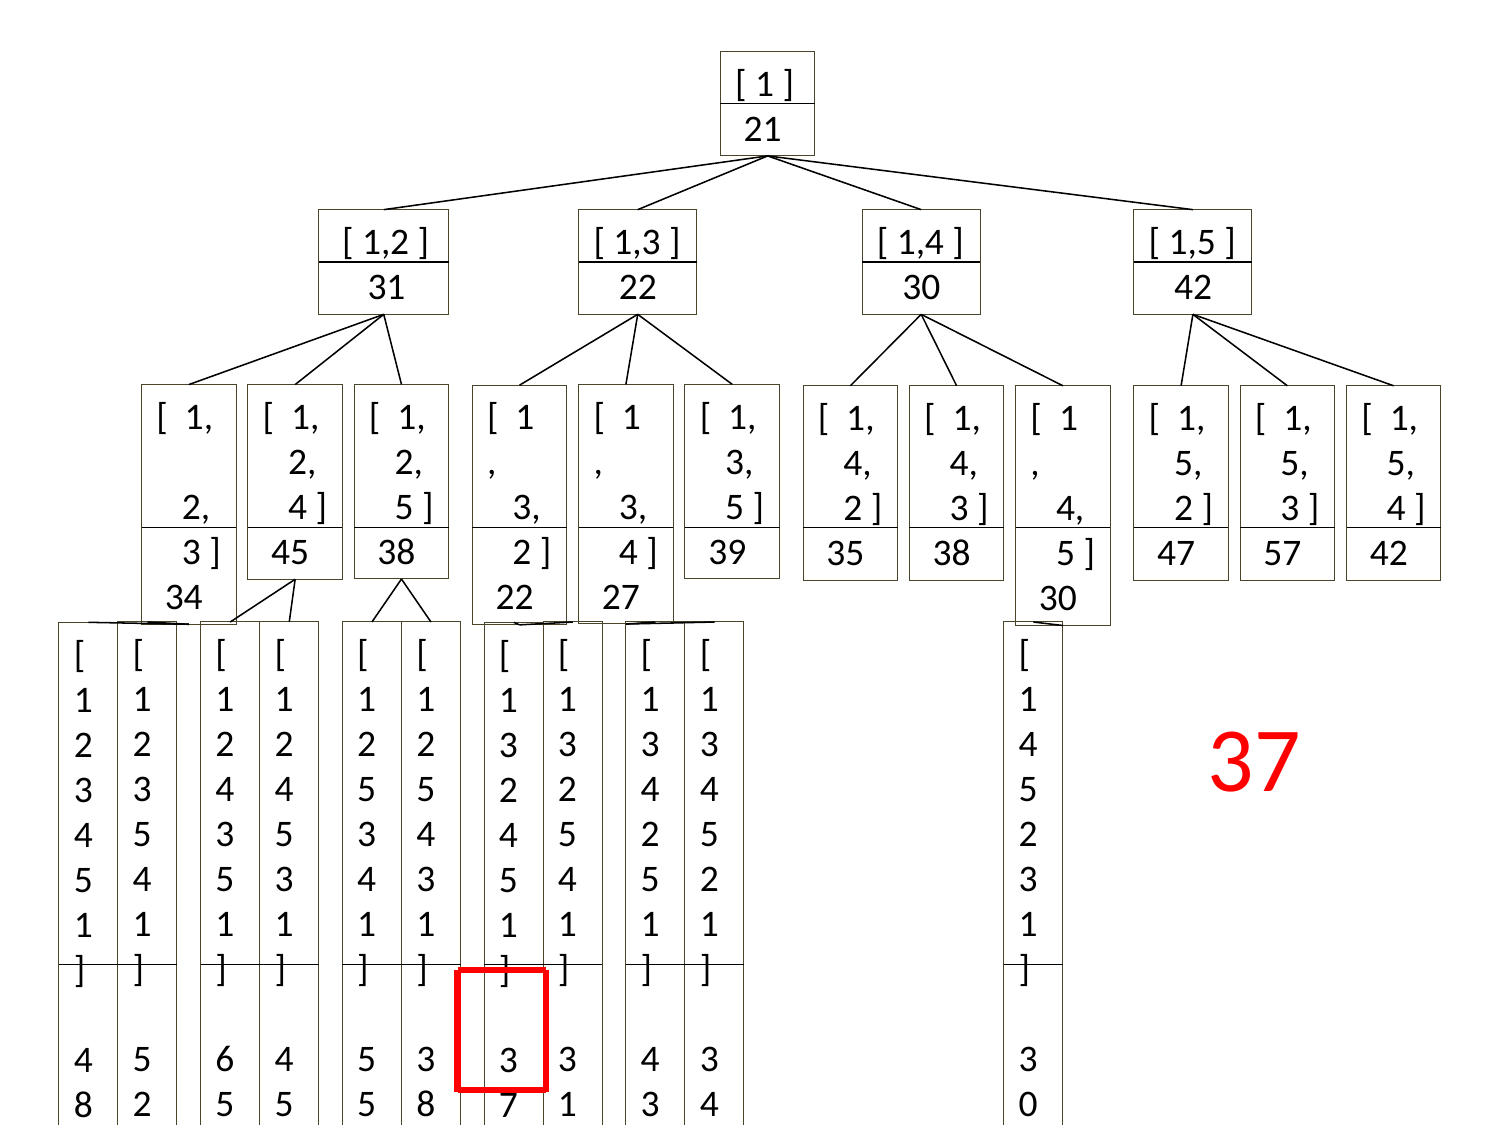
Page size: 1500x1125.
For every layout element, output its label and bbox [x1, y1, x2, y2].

text_box [457, 969, 547, 1093]
text_box [58, 50, 1442, 1093]
